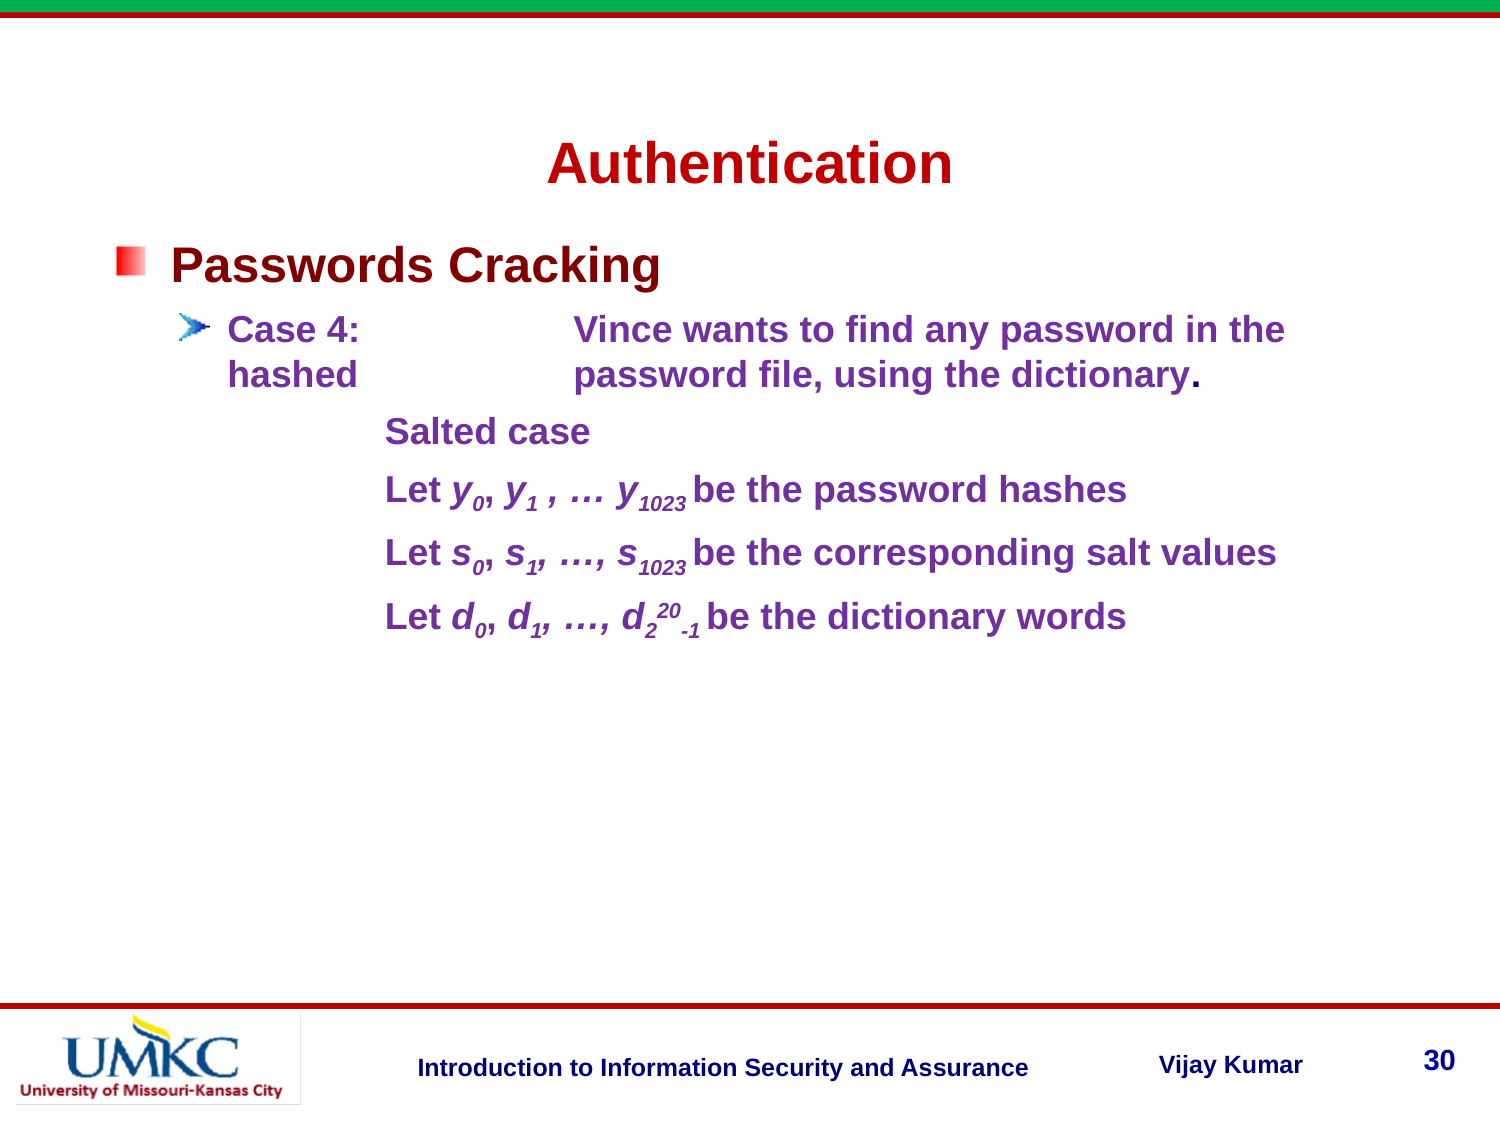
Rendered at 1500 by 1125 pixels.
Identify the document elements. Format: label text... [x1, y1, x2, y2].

picture [179, 313, 210, 341]
slide_number 30 [1372, 1033, 1472, 1074]
picture [16, 1014, 301, 1106]
text_box Passwords Cracking Case 4: Vince wants to find any password in the hashed password file, using the dictionary. Salted case Let y0, y1 , … y1023 be the password hashes Let s0, s1, …, s1023 be the corresponding salt values Let d0, d1, …, d220-1 be the dictionary words [23, 224, 1359, 651]
title Authentication [112, 99, 1388, 220]
picture [114, 244, 150, 280]
